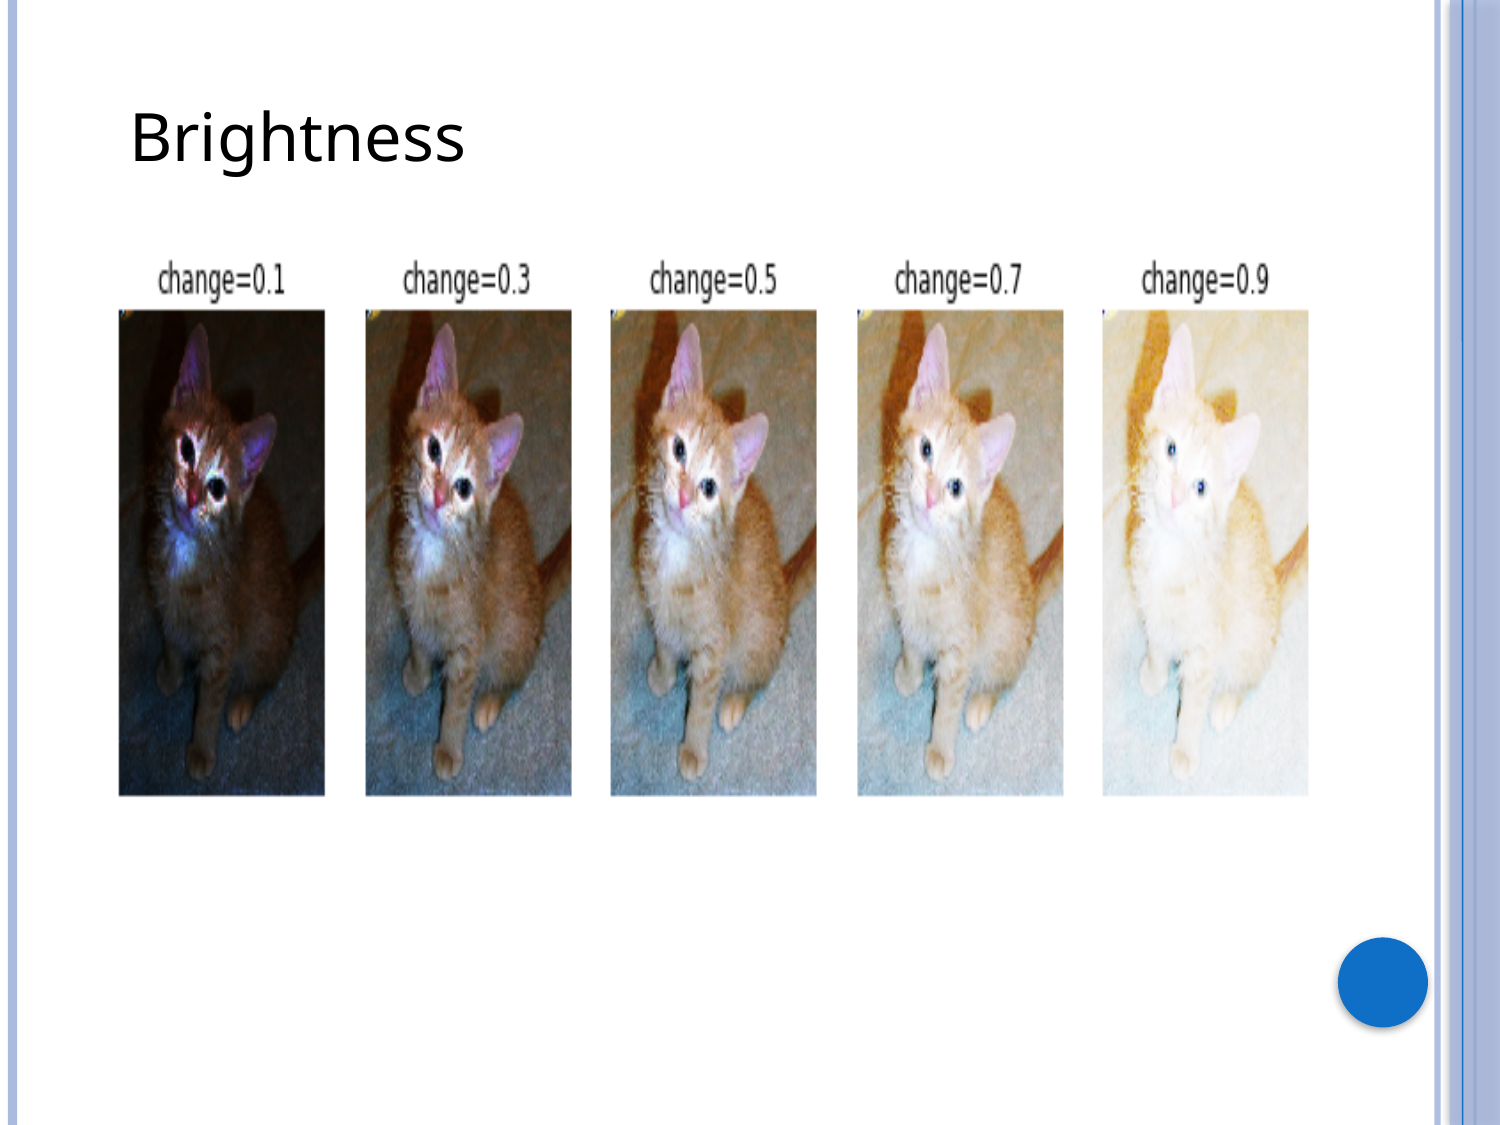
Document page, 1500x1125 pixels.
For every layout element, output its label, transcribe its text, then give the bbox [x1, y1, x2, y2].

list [49, 211, 1395, 851]
text_box Brightness [114, 87, 482, 183]
